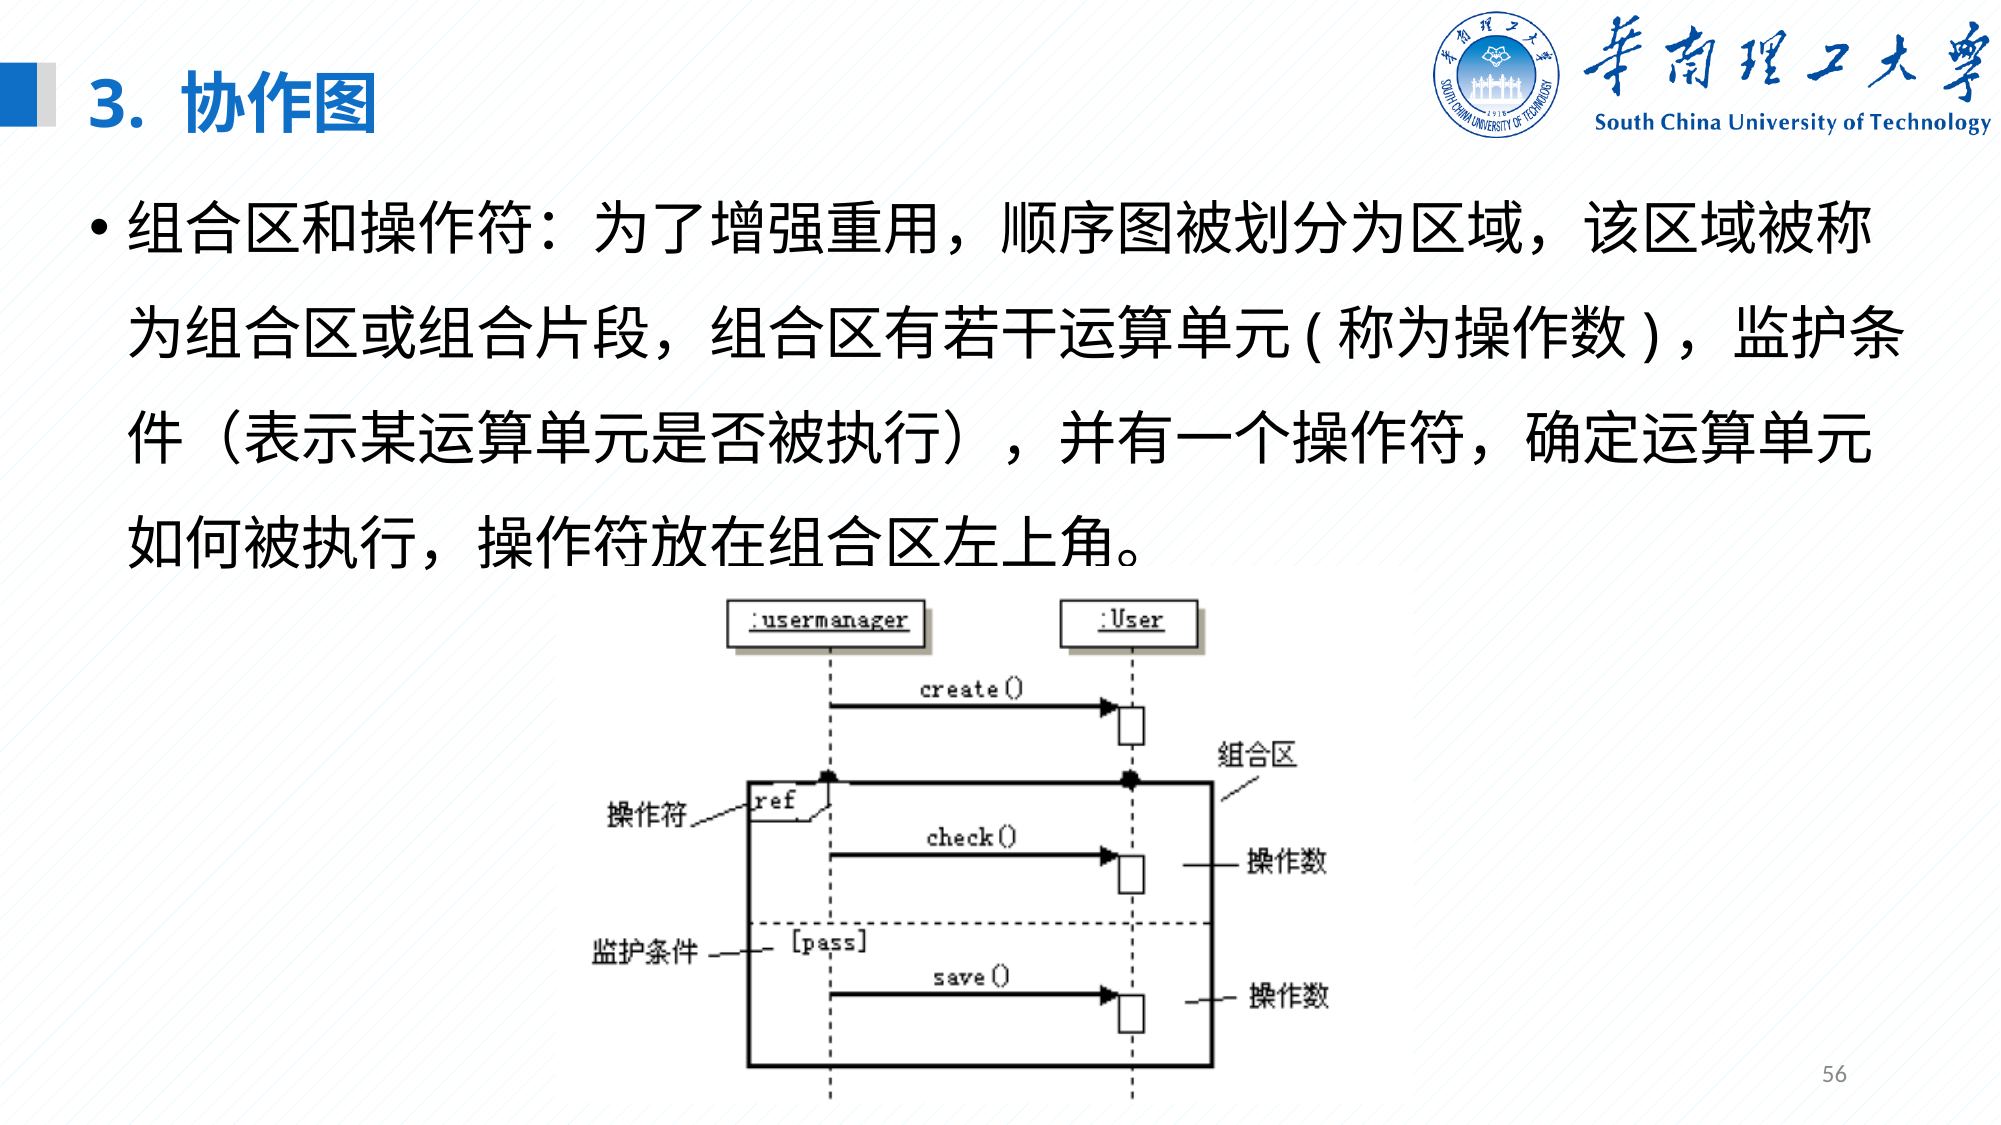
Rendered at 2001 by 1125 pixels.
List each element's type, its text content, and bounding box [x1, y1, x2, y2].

picture [1433, 11, 1991, 138]
slide_number 56 [1413, 1042, 1863, 1103]
list 组合区和操作符：为了增强重用，顺序图被划分为区域，该区域被称为组合区或组合片段，组合区有若干运算单元(称为操作数)，监护条件（表示某运算单元是否被执行），并有一个操作符，确定运算单元如何被执行，操作符放在组合区左上角。 [73, 148, 1929, 864]
picture [556, 566, 1413, 1103]
text_box 3. 协作图 [74, 53, 1248, 148]
